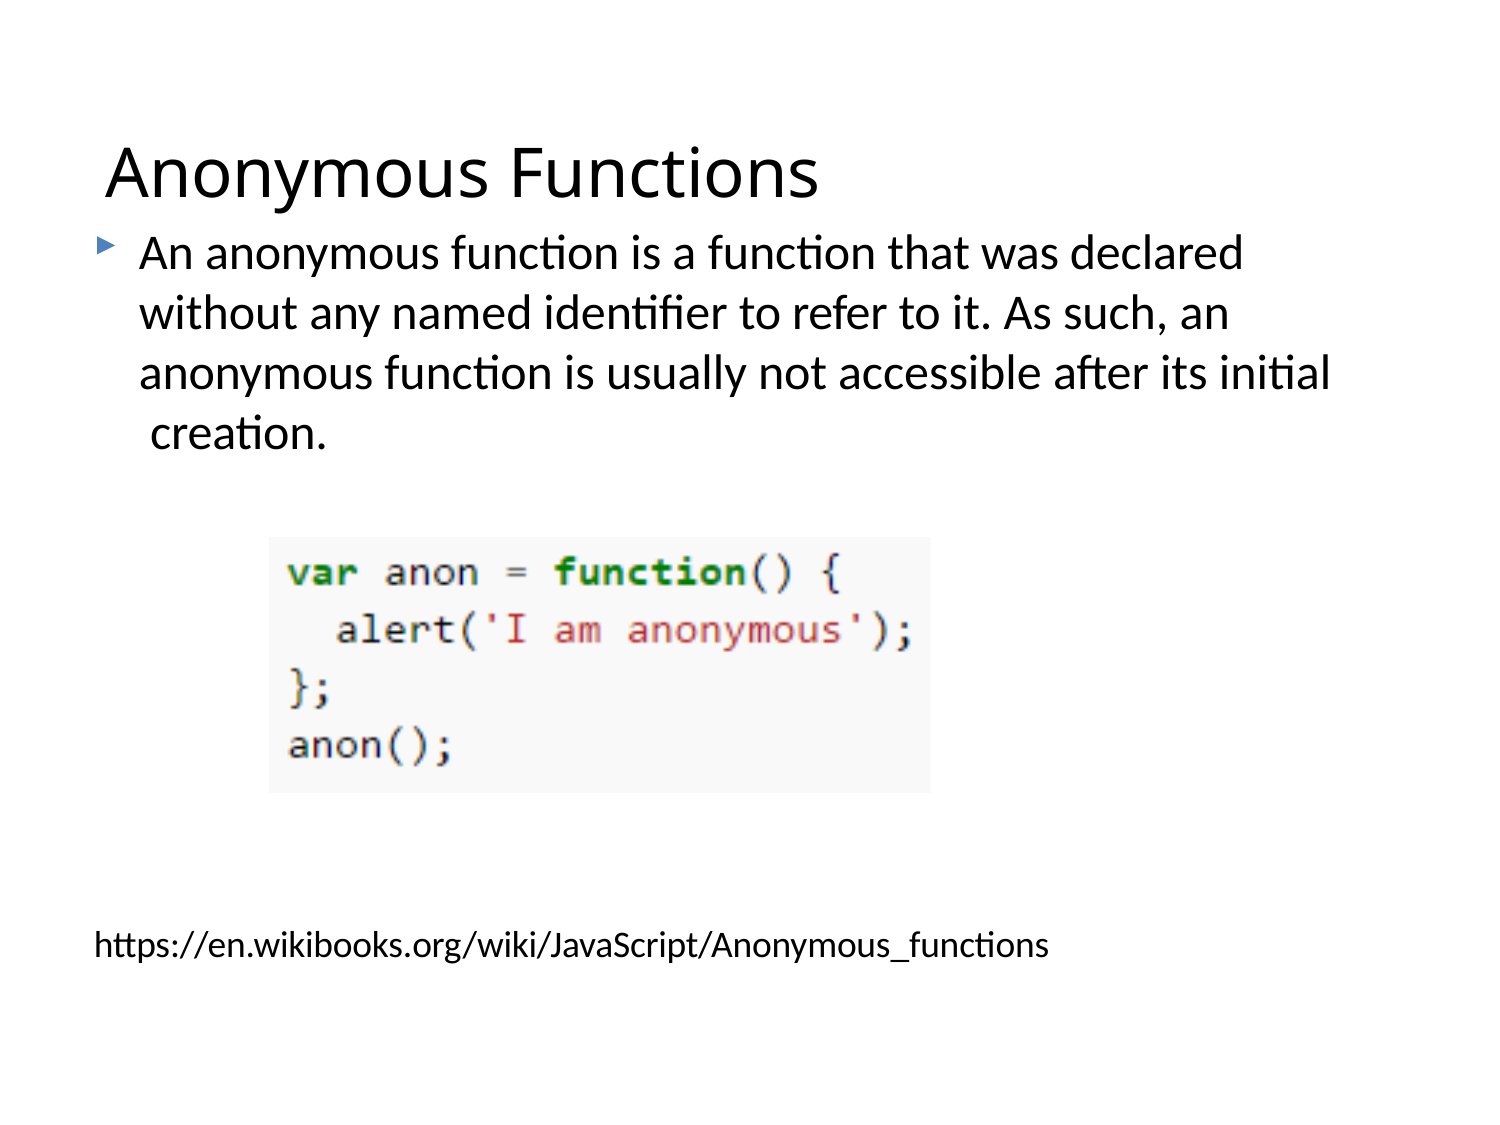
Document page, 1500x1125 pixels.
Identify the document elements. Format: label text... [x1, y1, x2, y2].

title Anonymous Functions [103, 73, 1397, 264]
text_box [269, 537, 931, 793]
text_box https://en.wikibooks.org/wiki/JavaScript/Anonymous_functions [91, 918, 1067, 966]
text_box An anonymous function is a function that was declared without any named identifier to refer to it. As such, an anonymous function is usually not accessible after its initial creation. [91, 217, 1342, 460]
